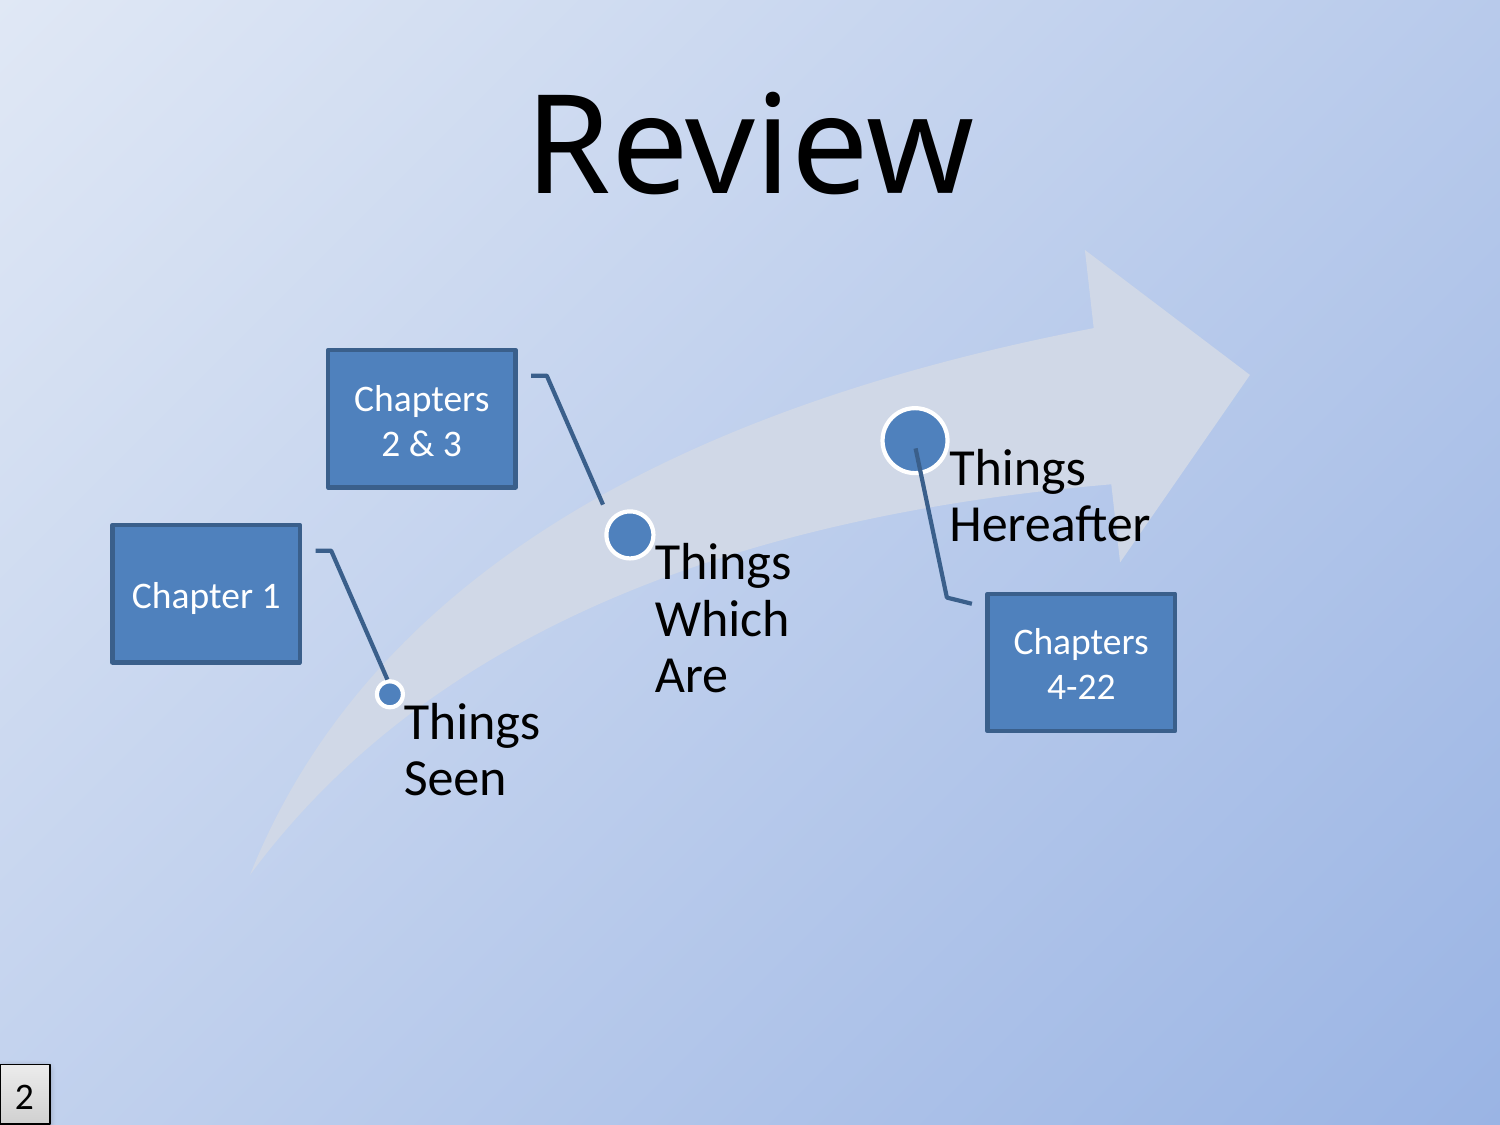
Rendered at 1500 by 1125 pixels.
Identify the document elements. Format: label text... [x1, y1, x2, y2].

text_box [249, 228, 1251, 897]
text_box 2 [0, 1064, 51, 1125]
title Review [75, 45, 1425, 233]
text_box Chapter 1 [110, 523, 244, 665]
